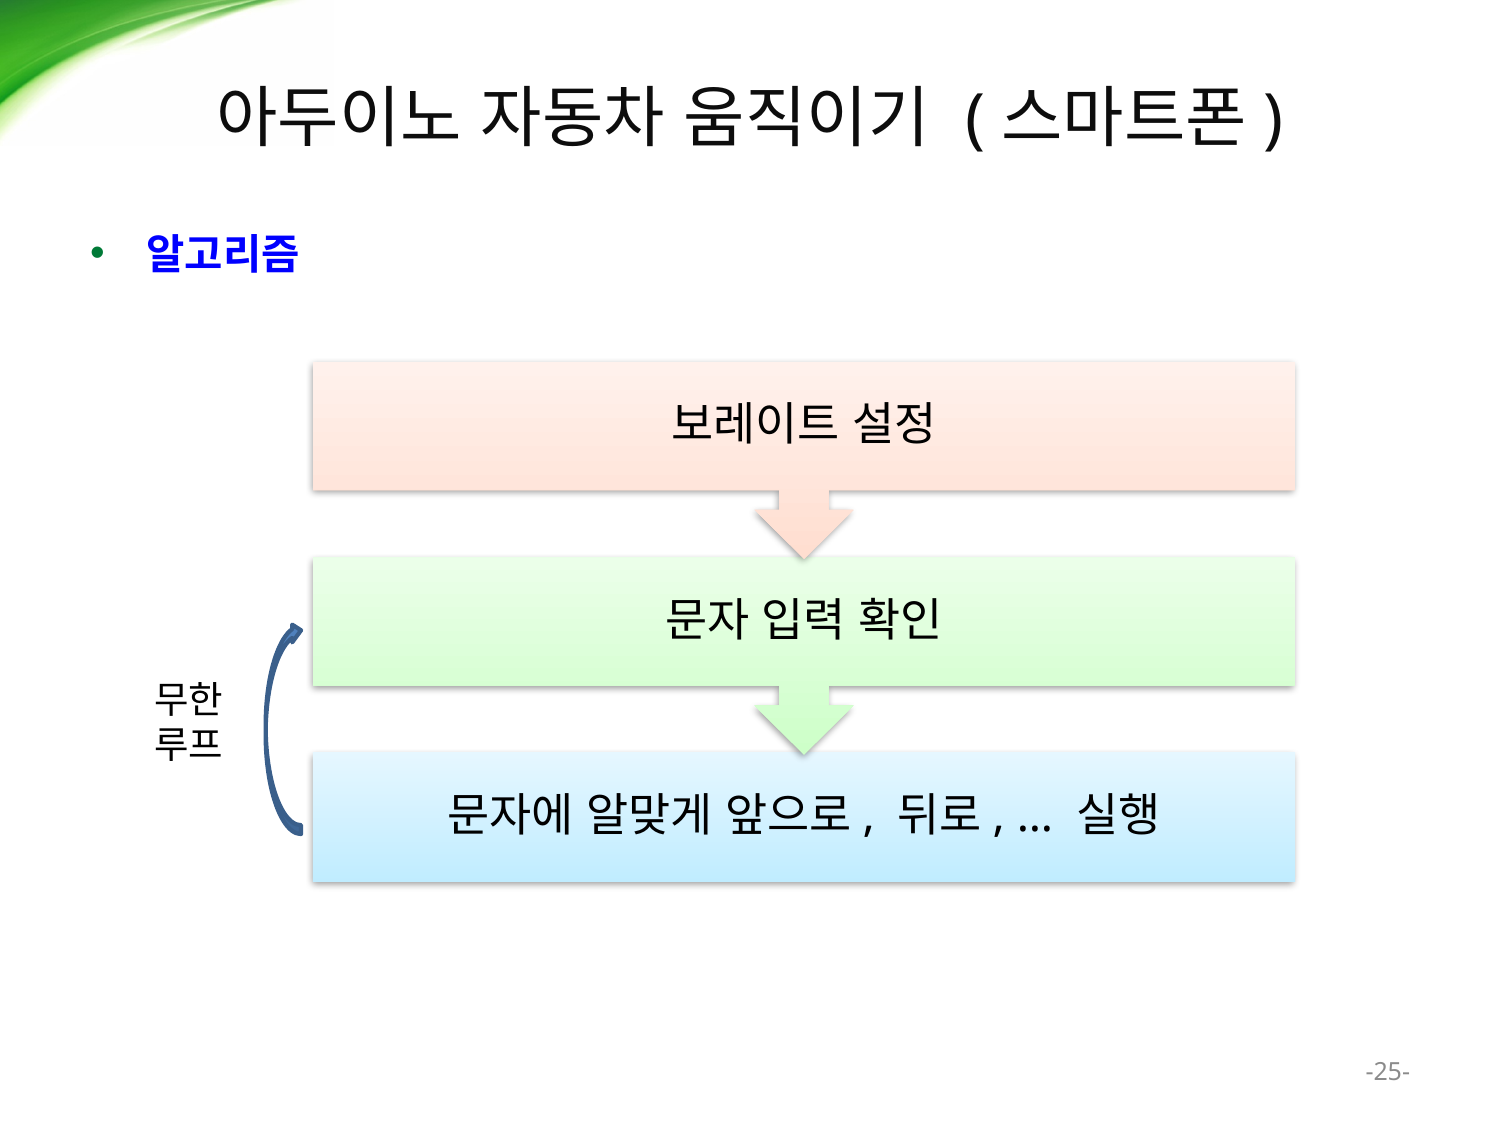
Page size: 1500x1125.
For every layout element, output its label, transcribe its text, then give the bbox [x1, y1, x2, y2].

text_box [312, 361, 1296, 882]
slide_number -25- [1074, 1042, 1425, 1103]
text_box [263, 622, 304, 837]
text_box 무한 루프 [139, 668, 238, 774]
picture [0, 0, 334, 146]
title 아두이노 자동차 움직이기 (스마트폰) [75, 45, 1425, 185]
list 알고리즘 [75, 219, 1425, 1005]
